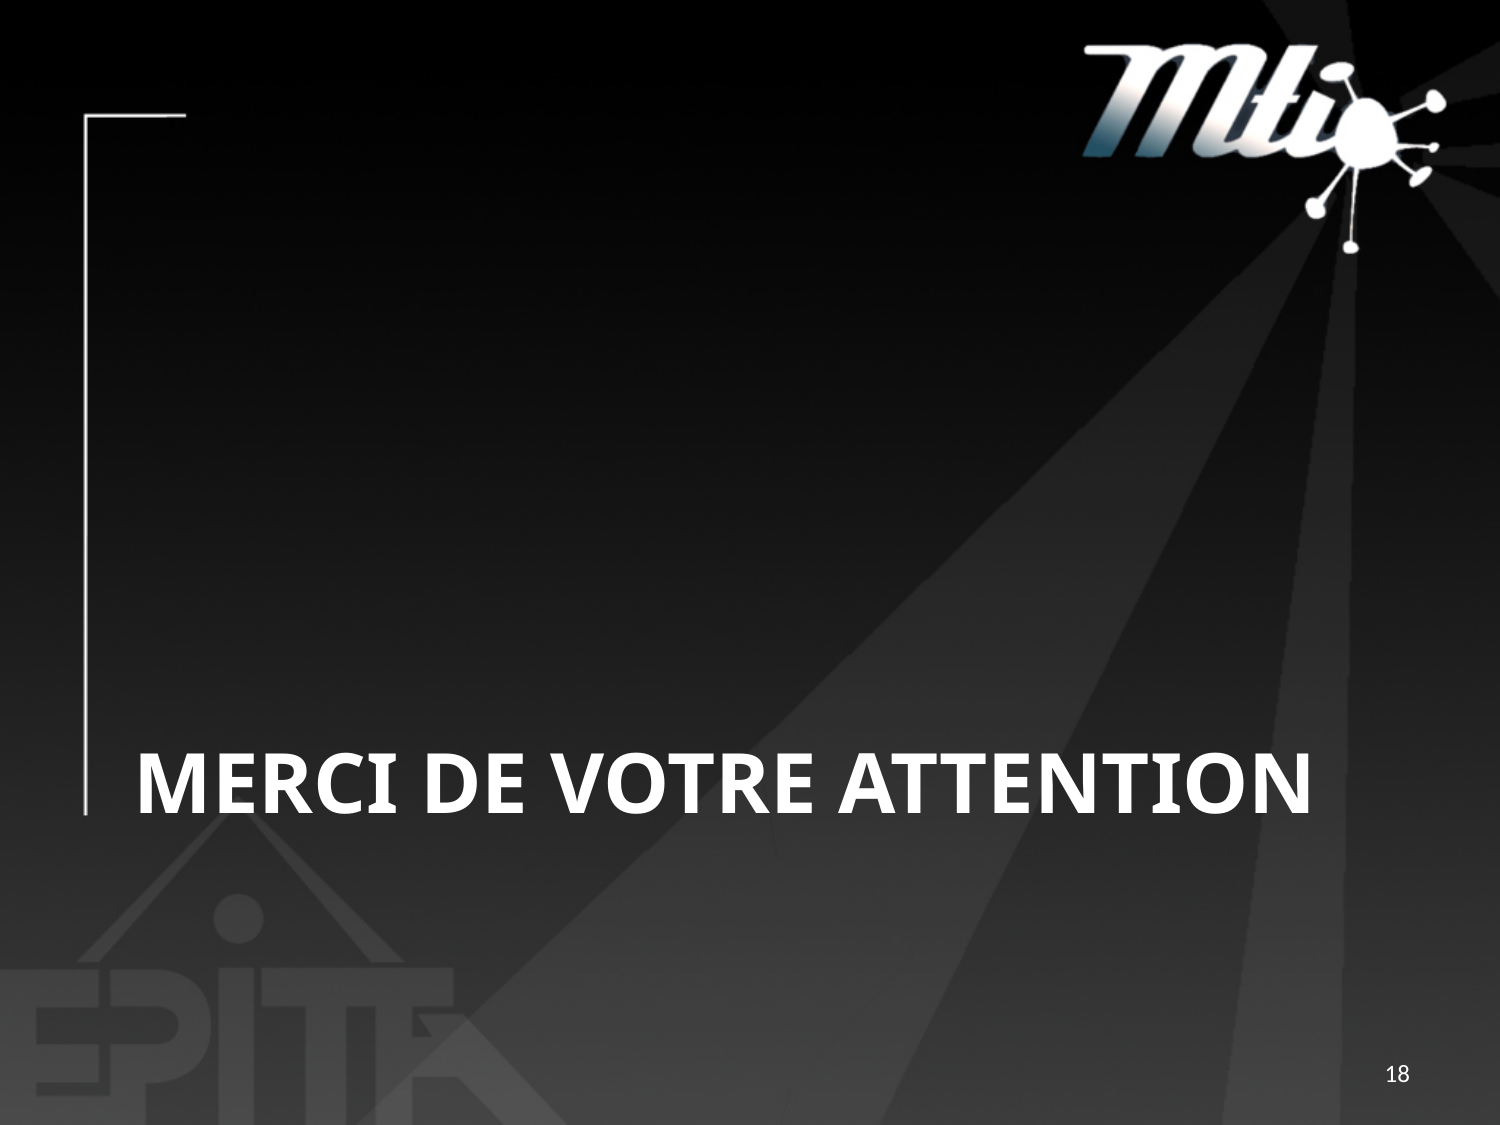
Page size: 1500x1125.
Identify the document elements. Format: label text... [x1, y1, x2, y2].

slide_number 18 [1074, 1042, 1425, 1103]
picture [0, 0, 1500, 1125]
title Merci de votre attention [118, 722, 1394, 947]
